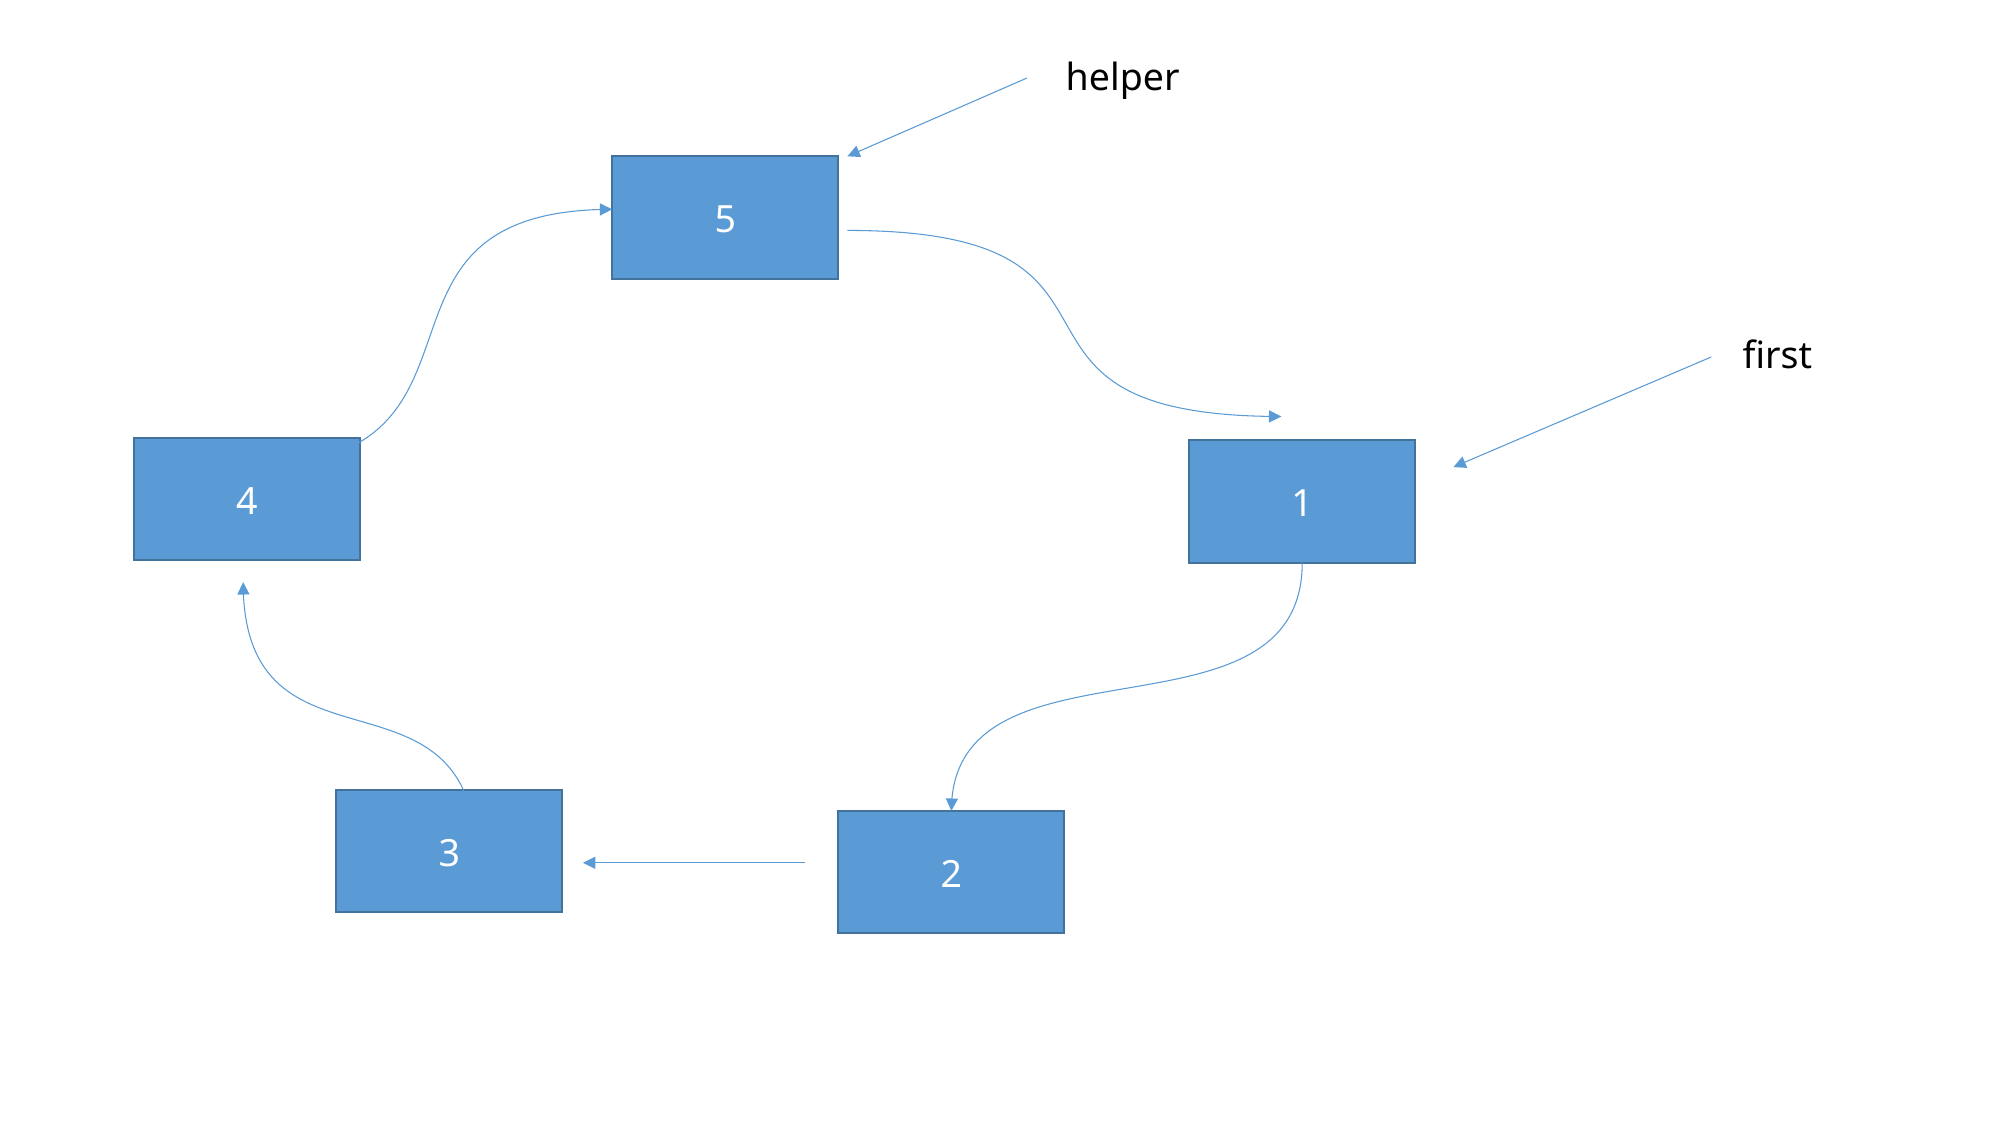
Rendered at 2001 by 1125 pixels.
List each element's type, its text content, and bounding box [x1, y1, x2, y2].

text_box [847, 230, 1282, 417]
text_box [1453, 357, 1712, 468]
text_box helper [1050, 45, 1195, 106]
text_box 5 [611, 155, 839, 280]
text_box 1 [1188, 439, 1416, 564]
text_box first [1728, 323, 1827, 384]
text_box 4 [133, 437, 361, 561]
text_box 2 [837, 810, 1065, 934]
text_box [1002, 511, 1251, 863]
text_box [298, 153, 557, 523]
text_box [219, 605, 501, 840]
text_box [847, 78, 1027, 157]
text_box 3 [335, 789, 563, 913]
